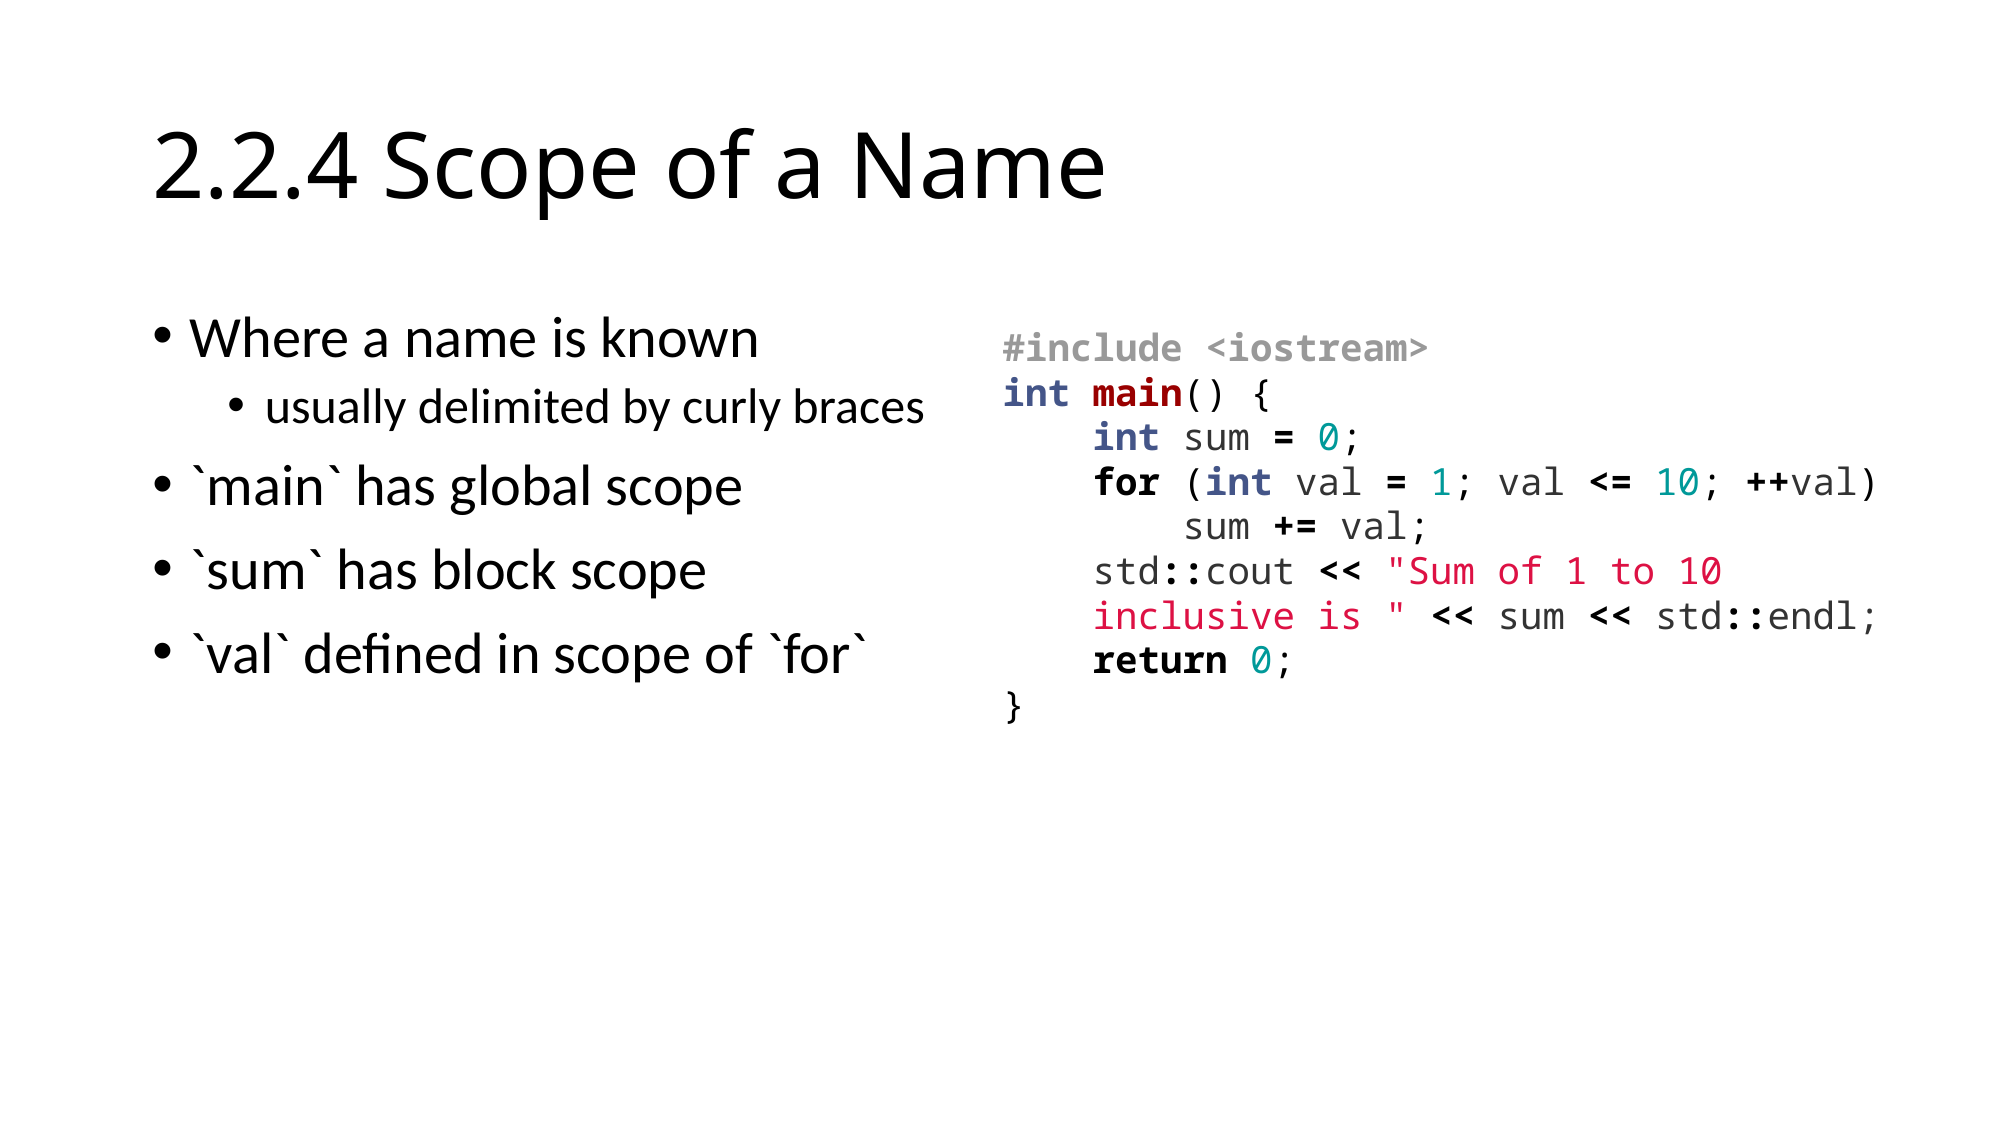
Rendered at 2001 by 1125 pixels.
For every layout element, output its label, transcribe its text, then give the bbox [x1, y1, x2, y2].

list Where a name is known usually delimited by curly braces `main` has global scope `sum` has block scope `val` defined in scope of `for` [137, 299, 988, 1014]
title 2.2.4 Scope of a Name [137, 59, 1863, 278]
list #include <iostream> int main() { int sum = 0; for (int val = 1; val <= 10; ++val) sum += val; std::cout << "Sum of 1 to 10 inclusive is " << sum << std::endl; return 0; } [987, 321, 1918, 1036]
